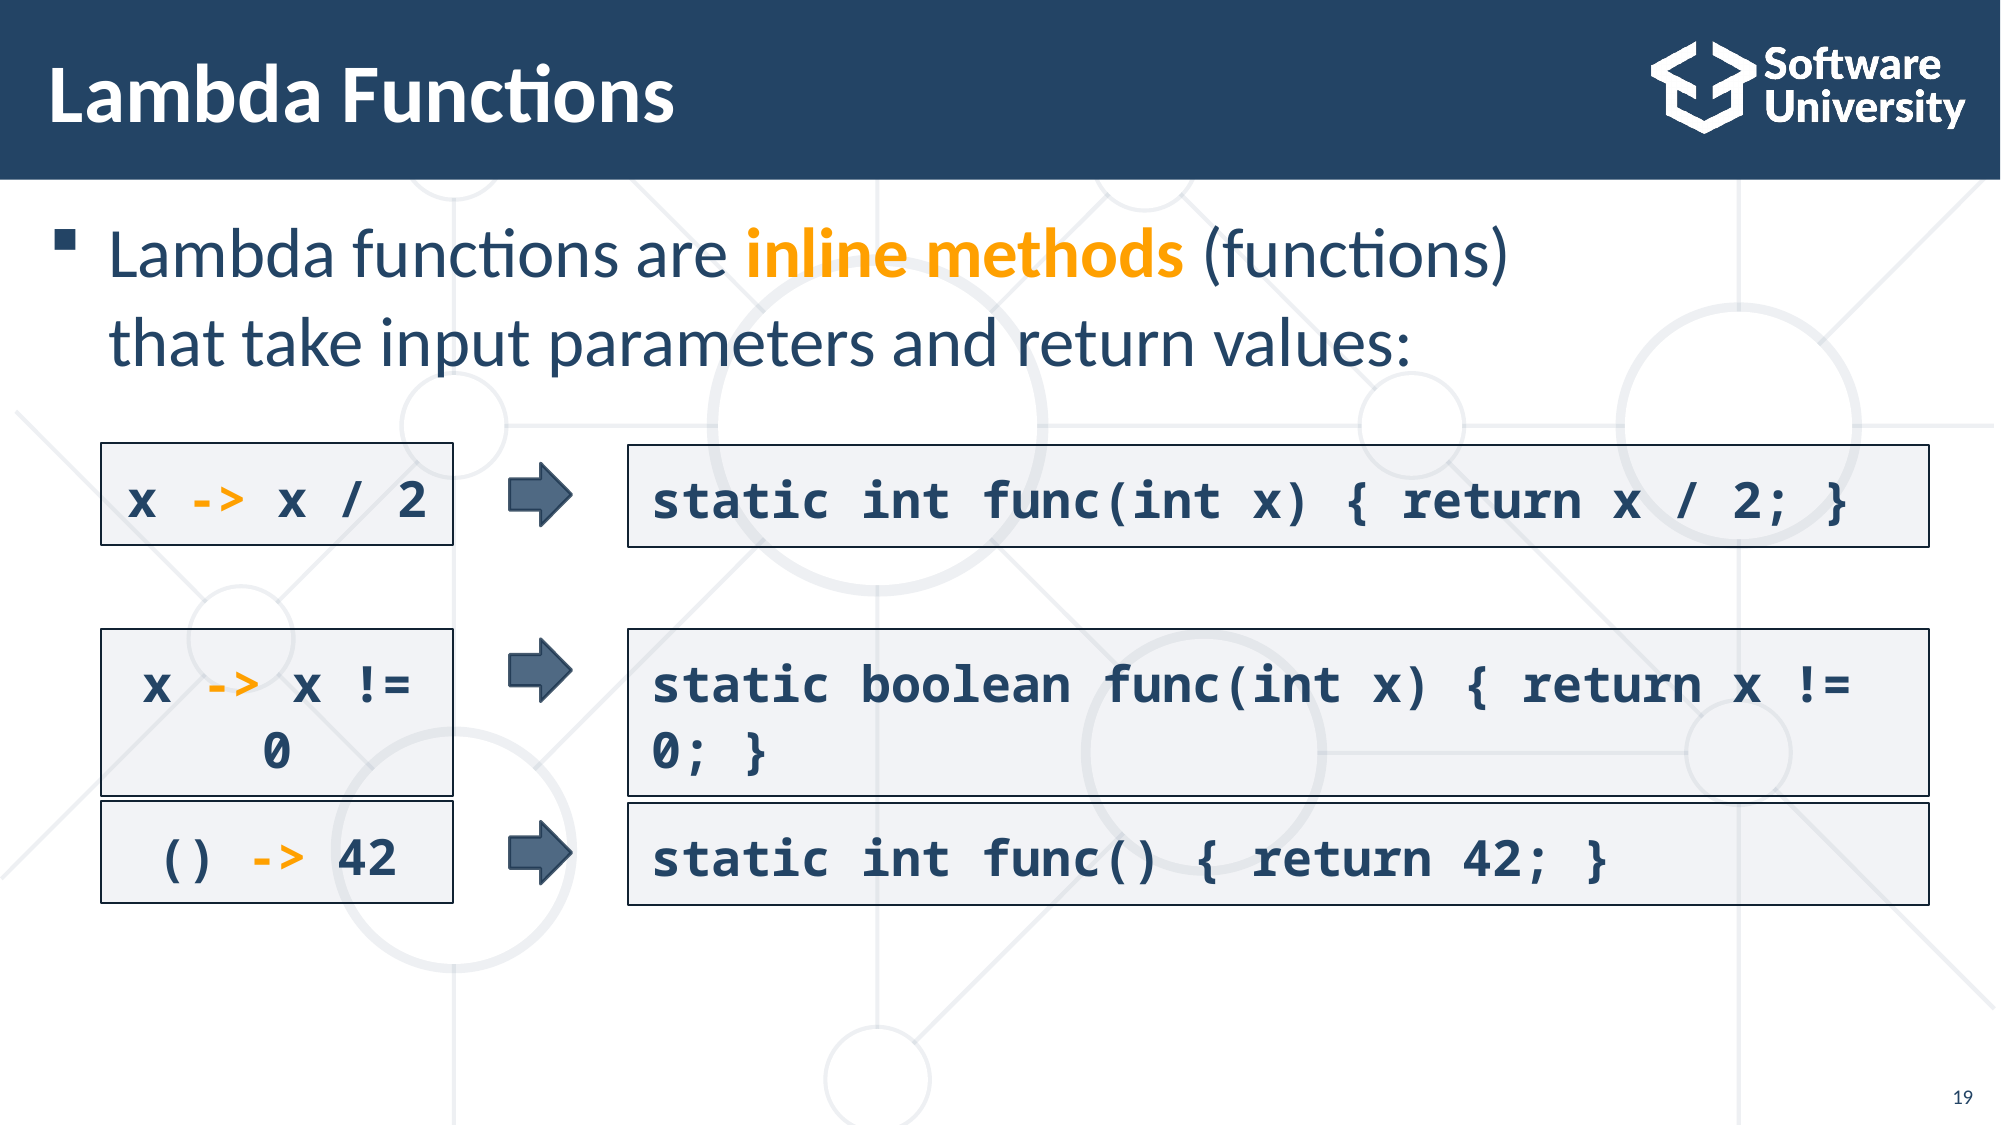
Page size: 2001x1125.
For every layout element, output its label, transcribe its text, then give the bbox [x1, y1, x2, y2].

slide_number 19 [1927, 1067, 1989, 1117]
text_box static int func(int x) { return x / 2; } [628, 445, 1929, 547]
list Lambda functions are inline methods (functions) that take input parameters and return values: [31, 196, 1970, 1104]
text_box x -> x / 2 [101, 443, 453, 545]
title Lambda Functions [31, 16, 1625, 162]
text_box [507, 819, 574, 886]
text_box () -> 42 [101, 801, 453, 903]
text_box static int func() { return 42; } [628, 803, 1929, 905]
text_box [507, 636, 574, 704]
text_box x -> x != 0 [101, 629, 453, 797]
text_box static boolean func(int x) { return x != 0; } [628, 629, 1929, 797]
text_box [507, 461, 574, 528]
picture [1651, 41, 1966, 134]
